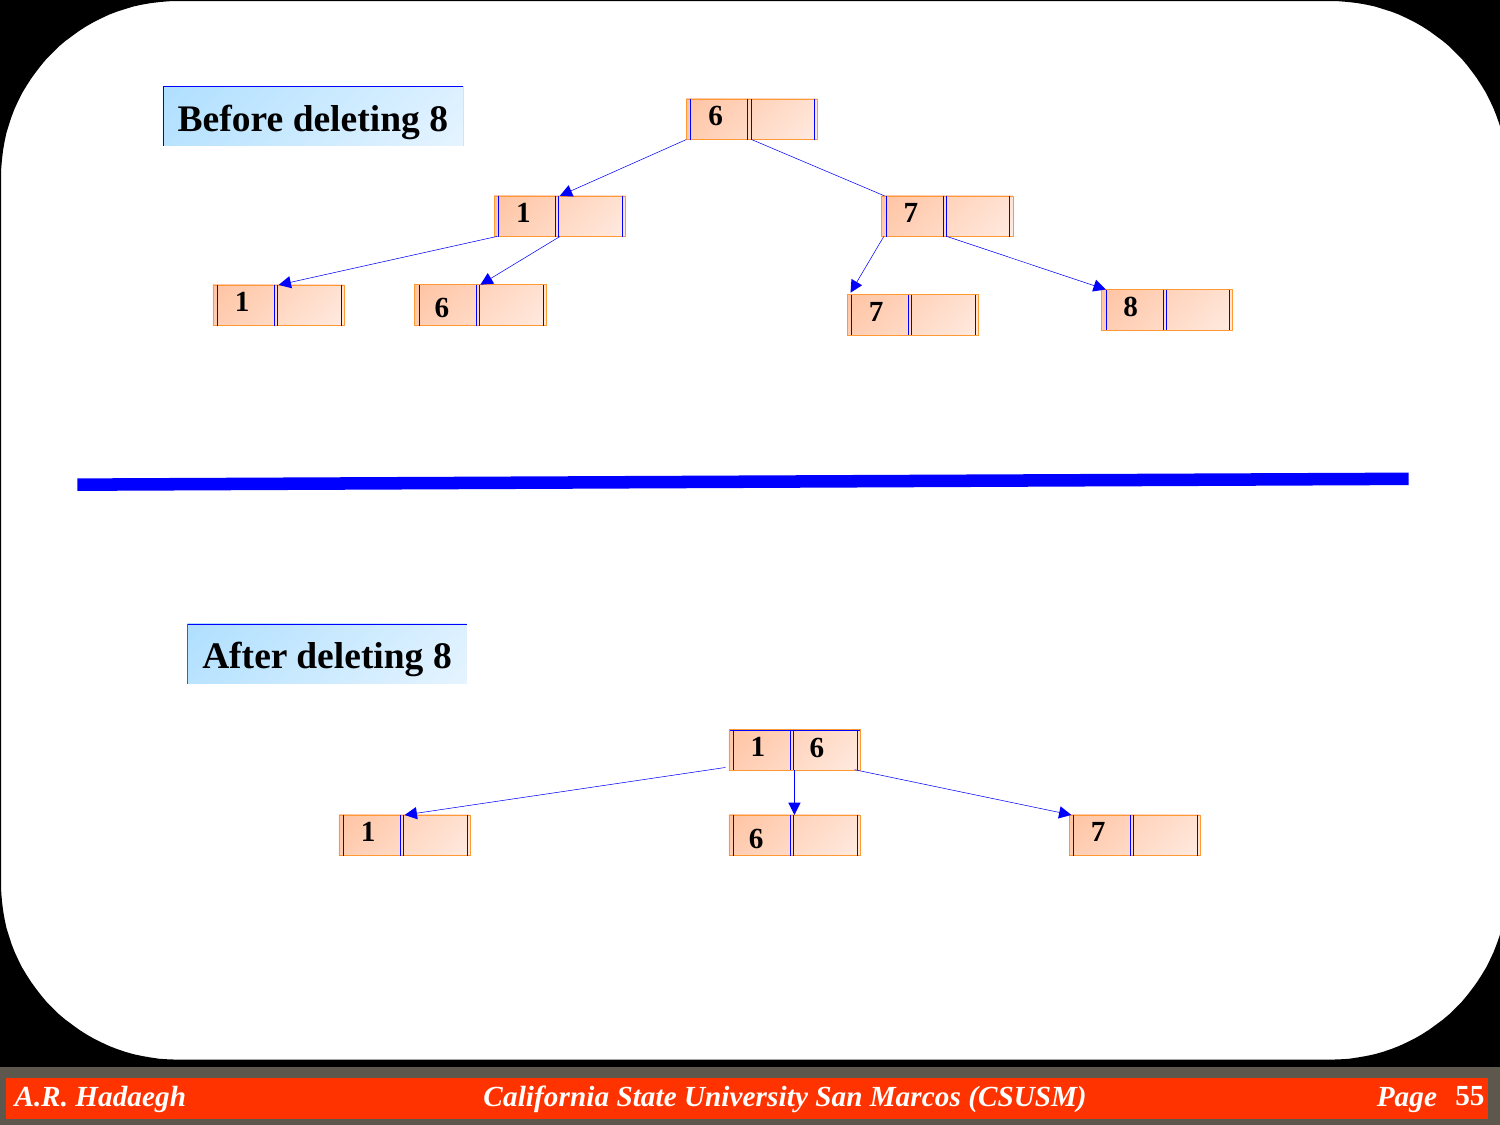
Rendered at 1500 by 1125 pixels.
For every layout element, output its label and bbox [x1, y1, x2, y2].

text_box [161, 85, 1233, 336]
slide_number [1387, 1068, 1500, 1125]
text_box [185, 623, 1201, 863]
text_box [77, 478, 1409, 485]
